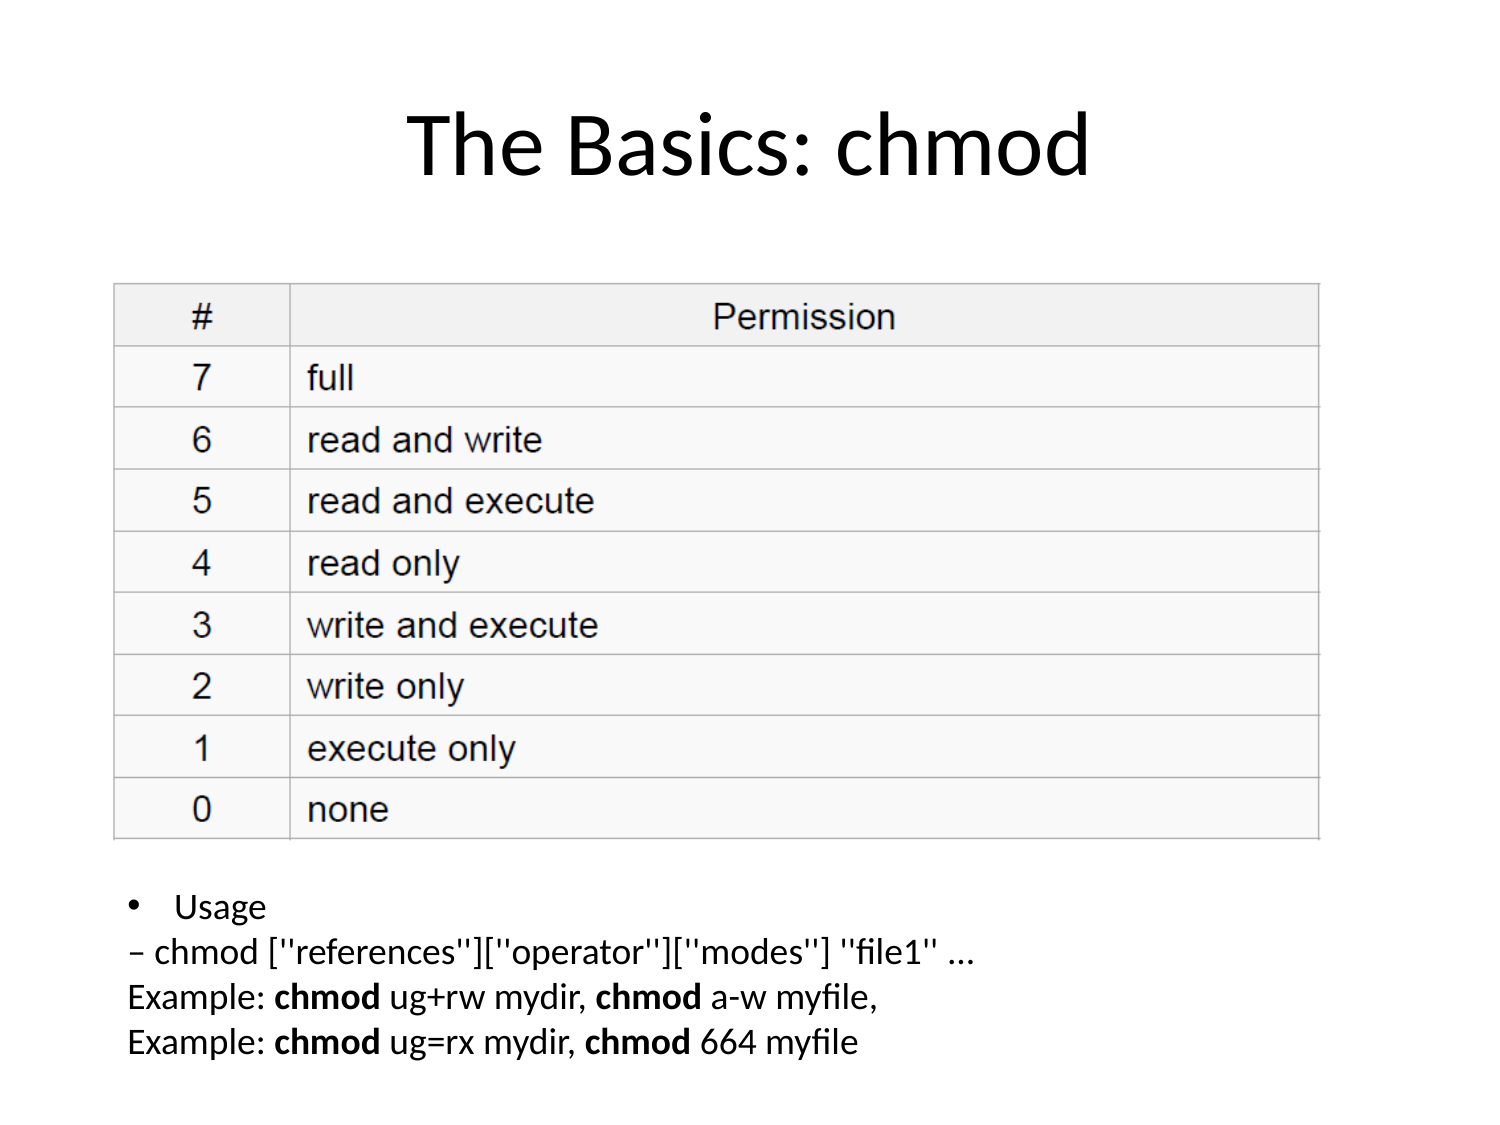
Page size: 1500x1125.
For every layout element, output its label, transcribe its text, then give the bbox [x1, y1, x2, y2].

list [87, 262, 1338, 868]
title The Basics: chmod [75, 45, 1425, 233]
text_box Usage – chmod [''references''][''operator''][''modes''] ''file1'' ... Example: chmod ug+rw mydir, chmod a-w myfile, Example: chmod ug=rx mydir, chmod 664 myfile [112, 875, 1325, 1115]
